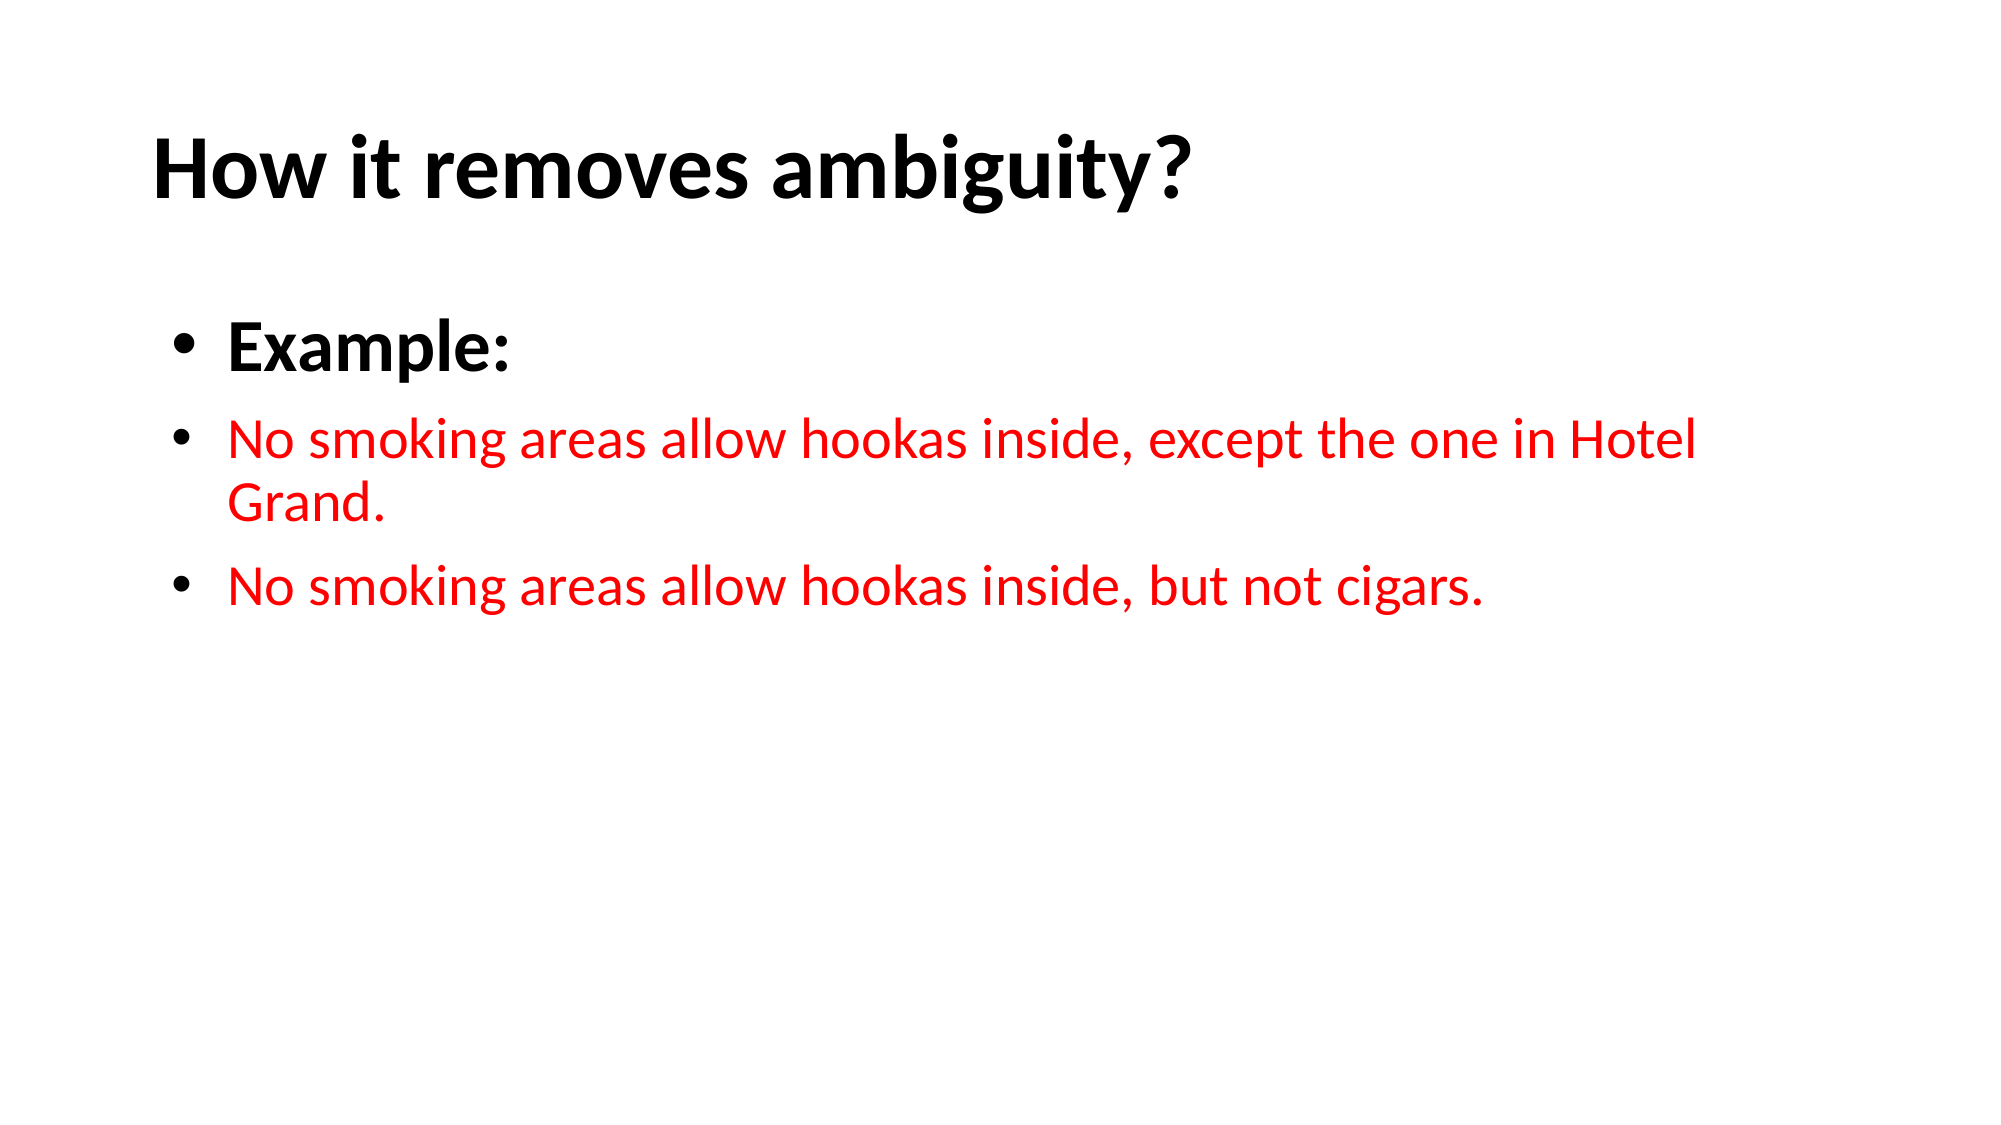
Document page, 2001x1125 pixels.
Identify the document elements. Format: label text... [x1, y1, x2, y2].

title How it removes ambiguity? [137, 59, 1863, 278]
list Example: No smoking areas allow hookas inside, except the one in Hotel Grand. No smoking areas allow hookas inside, but not cigars. [137, 299, 1863, 1014]
